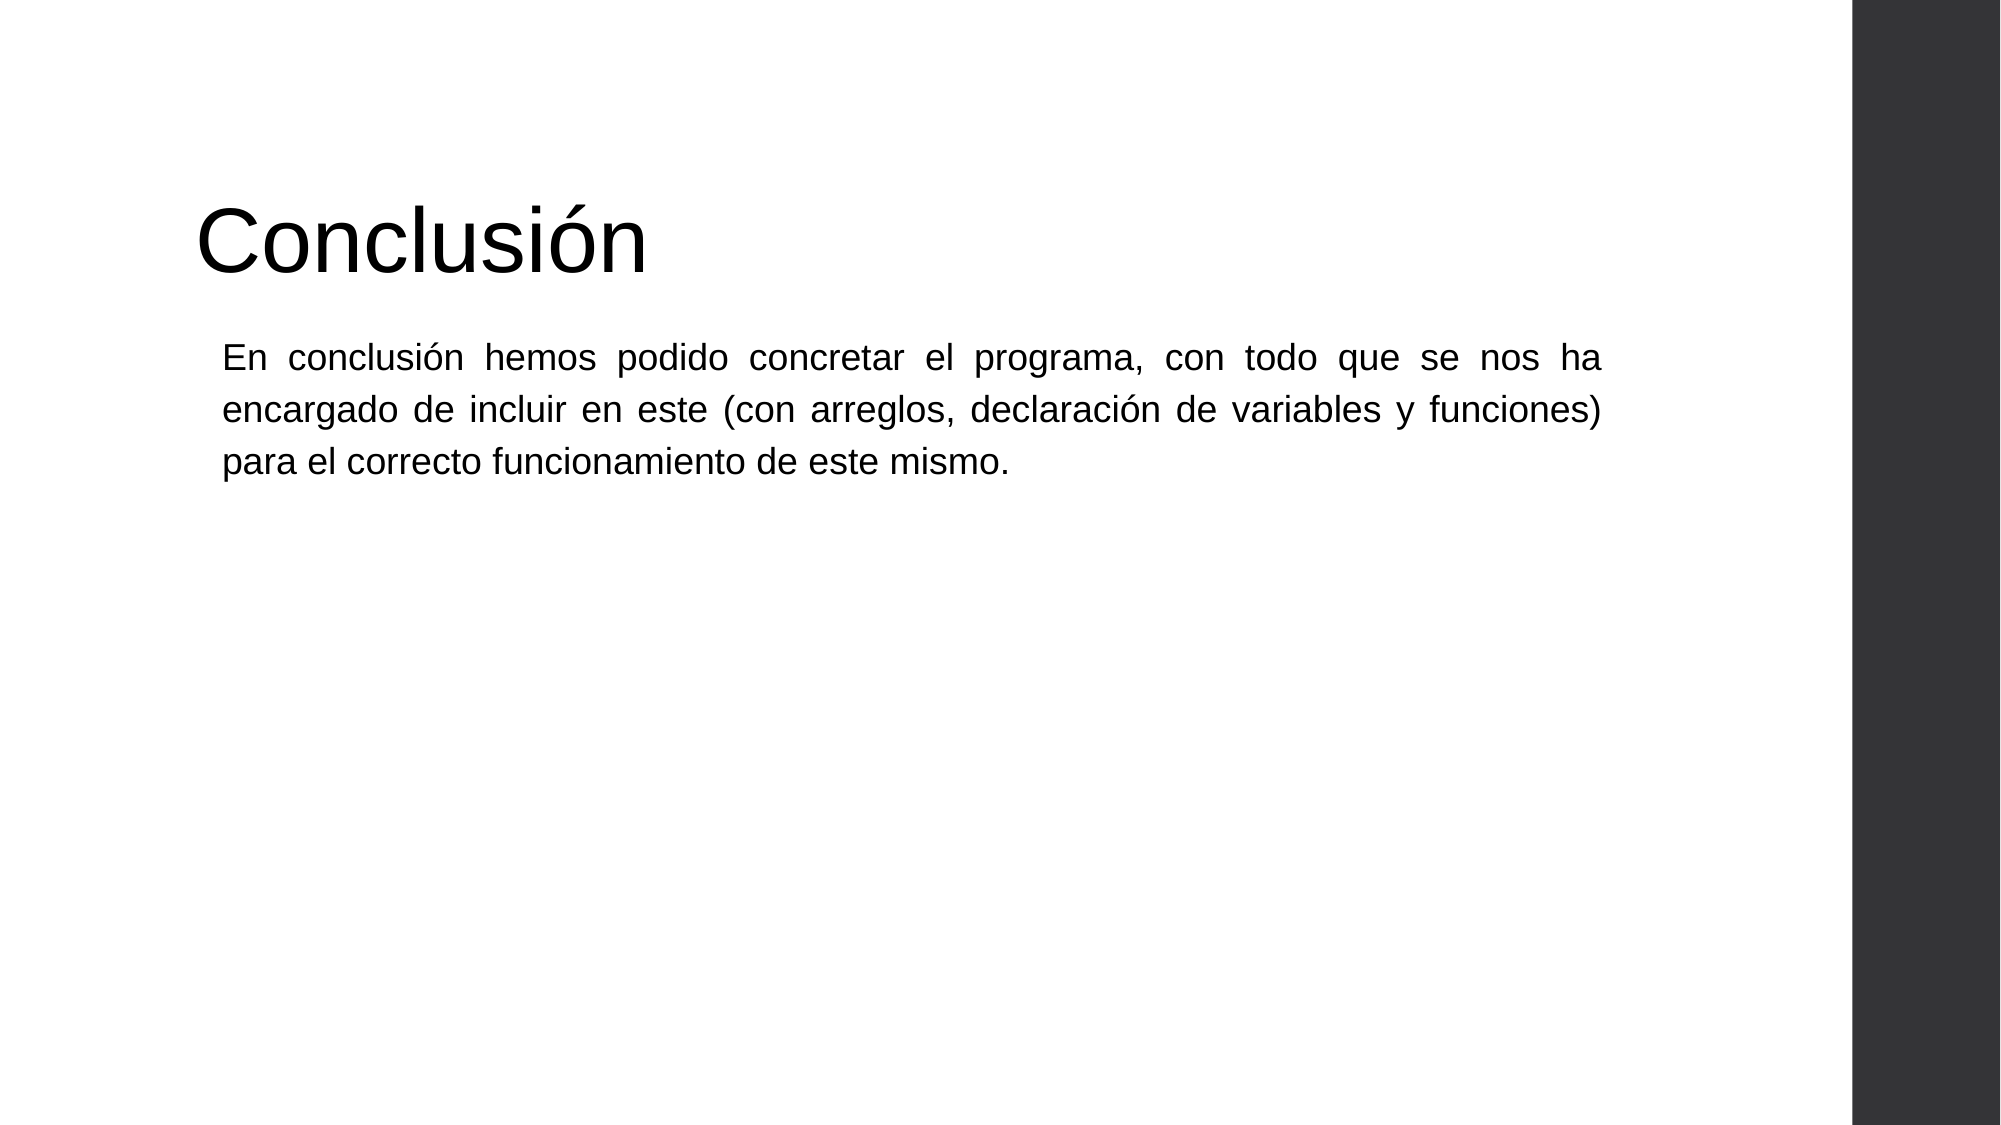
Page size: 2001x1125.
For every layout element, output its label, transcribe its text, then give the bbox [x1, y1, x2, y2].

list En conclusión hemos podido concretar el programa, con todo que se nos ha encargado de incluir en este (con arreglos, declaración de variables y funciones) para el correcto funcionamiento de este mismo. [206, 318, 1617, 1033]
title Conclusión [180, 82, 1771, 300]
